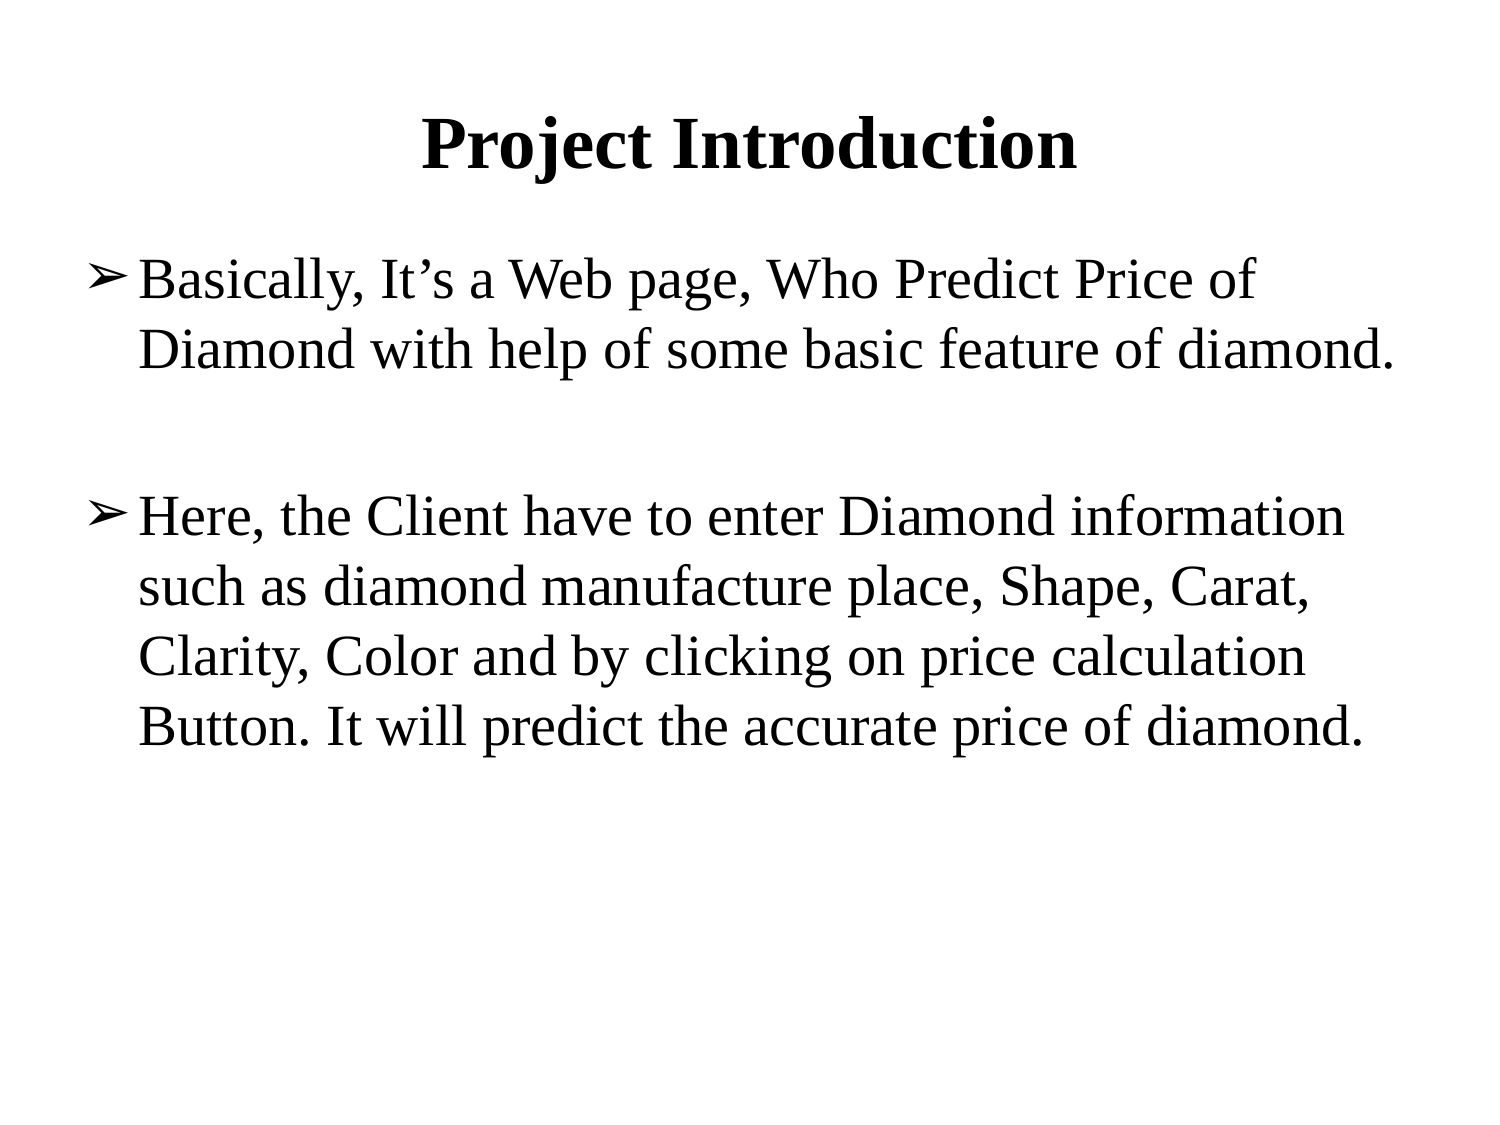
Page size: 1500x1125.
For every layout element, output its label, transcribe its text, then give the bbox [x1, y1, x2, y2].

list Basically, It’s a Web page, Who Predict Price of Diamond with help of some basic feature of diamond. Here, the Client have to enter Diamond information such as diamond manufacture place, Shape, Carat, Clarity, Color and by clicking on price calculation Button. It will predict the accurate price of diamond. [74, 232, 1426, 1081]
title Project Introduction [74, 44, 1426, 232]
